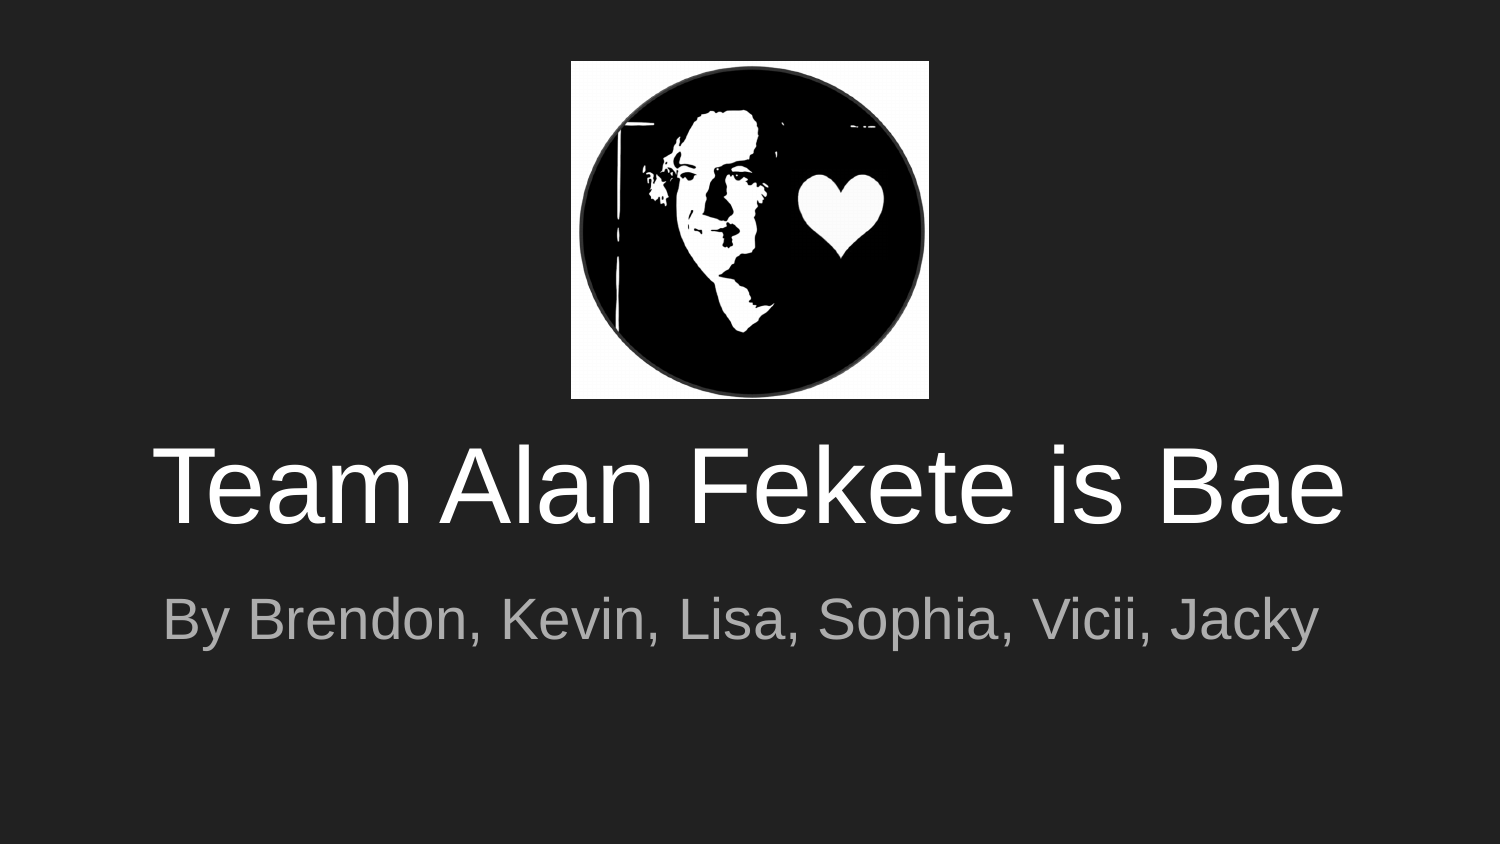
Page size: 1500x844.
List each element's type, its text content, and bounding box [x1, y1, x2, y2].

title Team Alan Fekete is Bae [51, 223, 1449, 561]
subtitle By Brendon, Kevin, Lisa, Sophia, Vicii, Jacky [51, 566, 1449, 697]
picture [571, 61, 929, 399]
